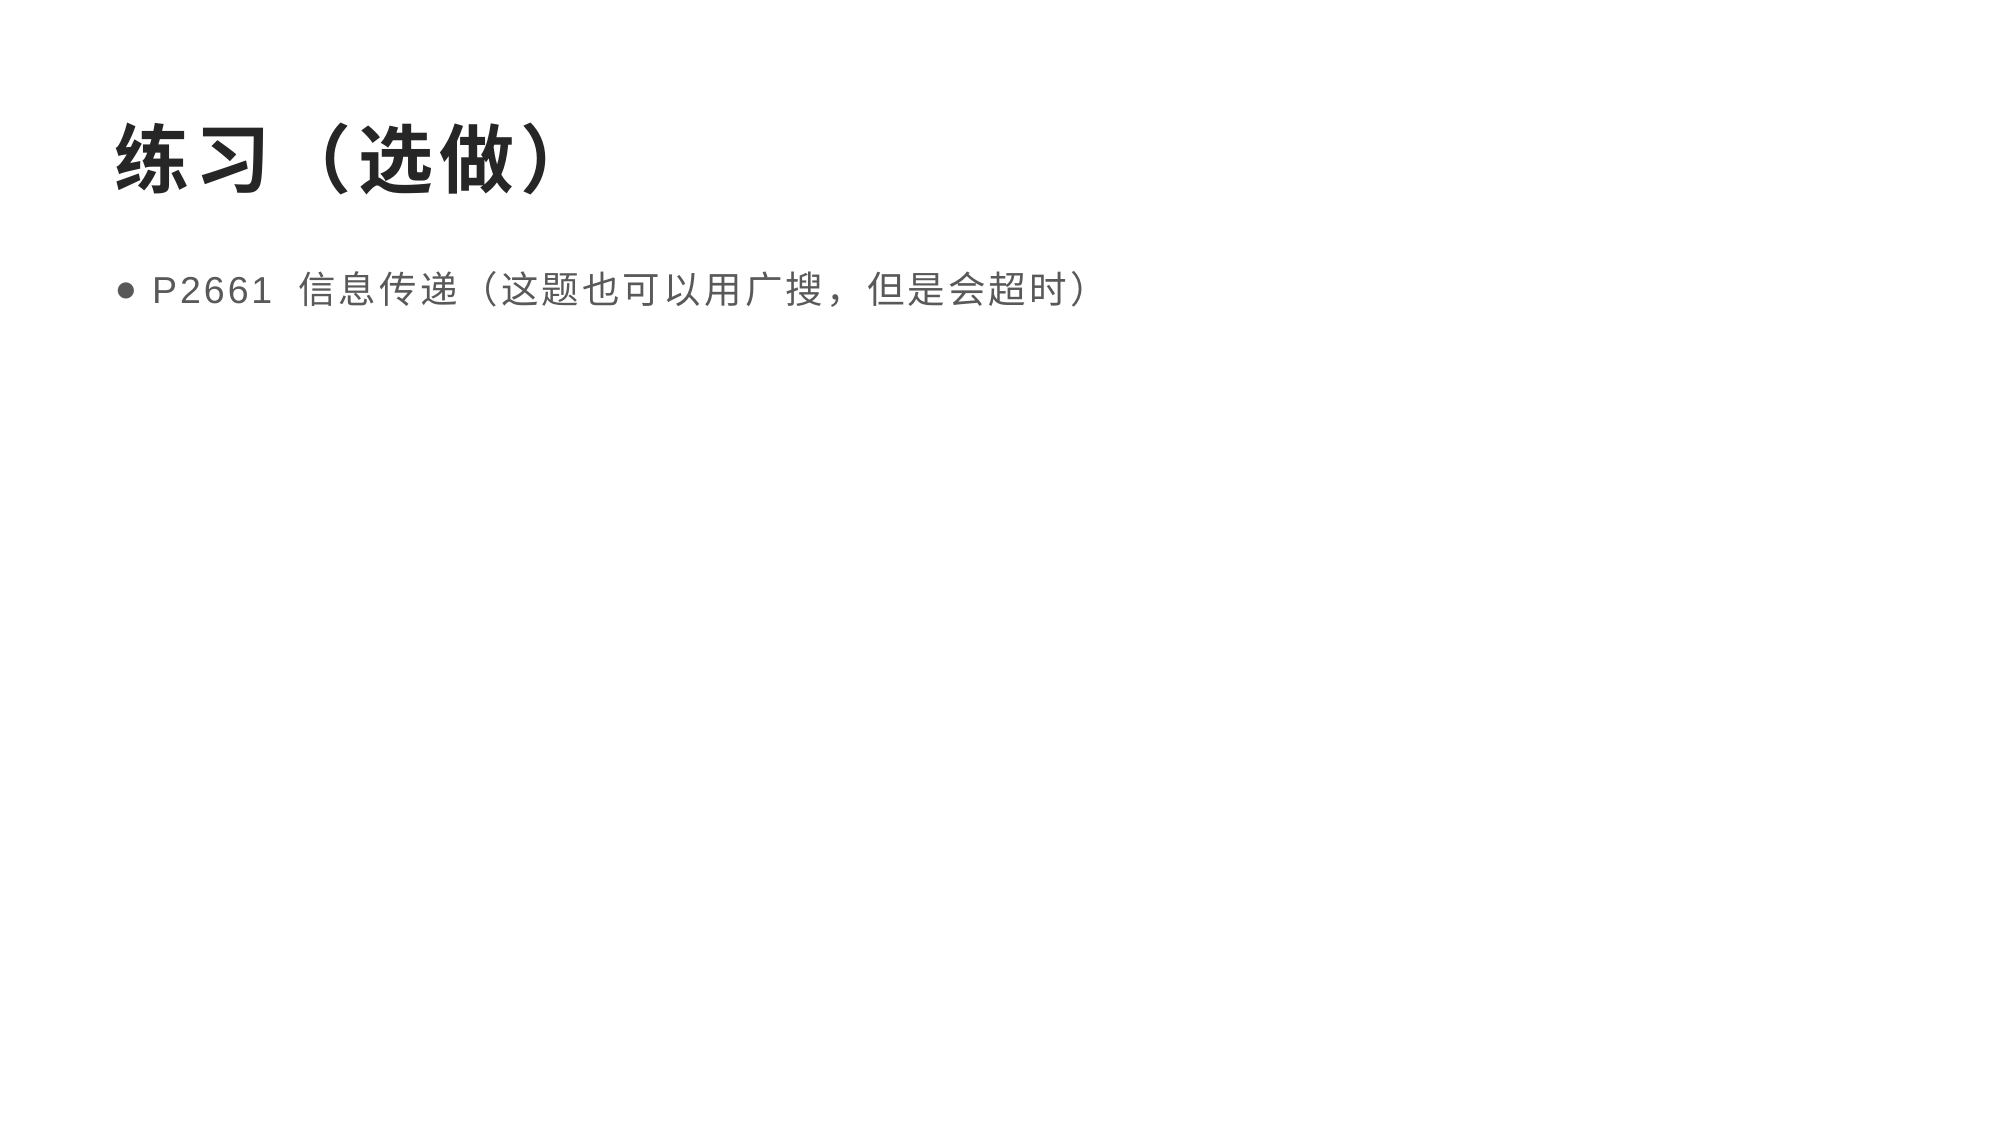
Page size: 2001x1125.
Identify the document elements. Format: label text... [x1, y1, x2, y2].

list P2661 信息传递（这题也可以用广搜，但是会超时） [99, 244, 1900, 1026]
title 练习（选做） [99, 99, 1900, 216]
